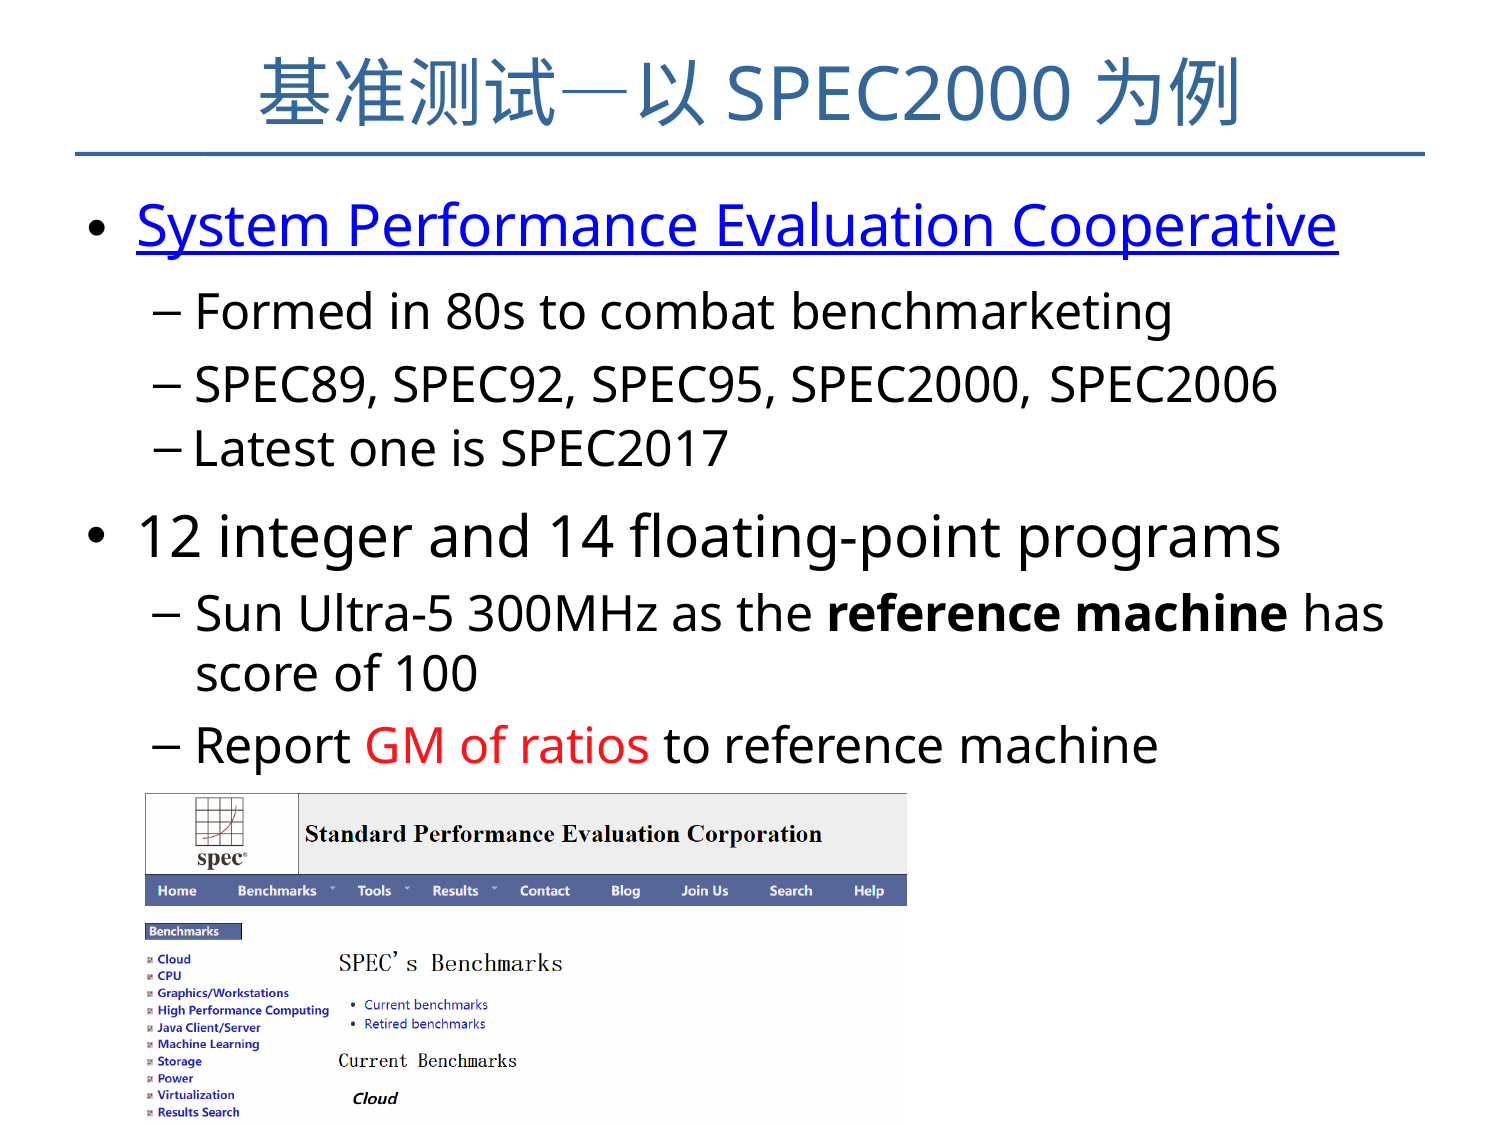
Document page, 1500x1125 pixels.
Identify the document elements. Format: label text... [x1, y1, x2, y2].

title 基准测试—以SPEC2000为例 [0, 34, 1500, 147]
text_box System Performance Evaluation Cooperative Formed in 80s to combat benchmarketing SPEC89, SPEC92, SPEC95, SPEC2000, SPEC2006 Latest one is SPEC2017 12 integer and 14 floating-point programs Sun Ultra-5 300MHz as the reference machine has score of 100 Report GM of ratios to reference machine [84, 187, 1416, 846]
picture [141, 789, 907, 1125]
